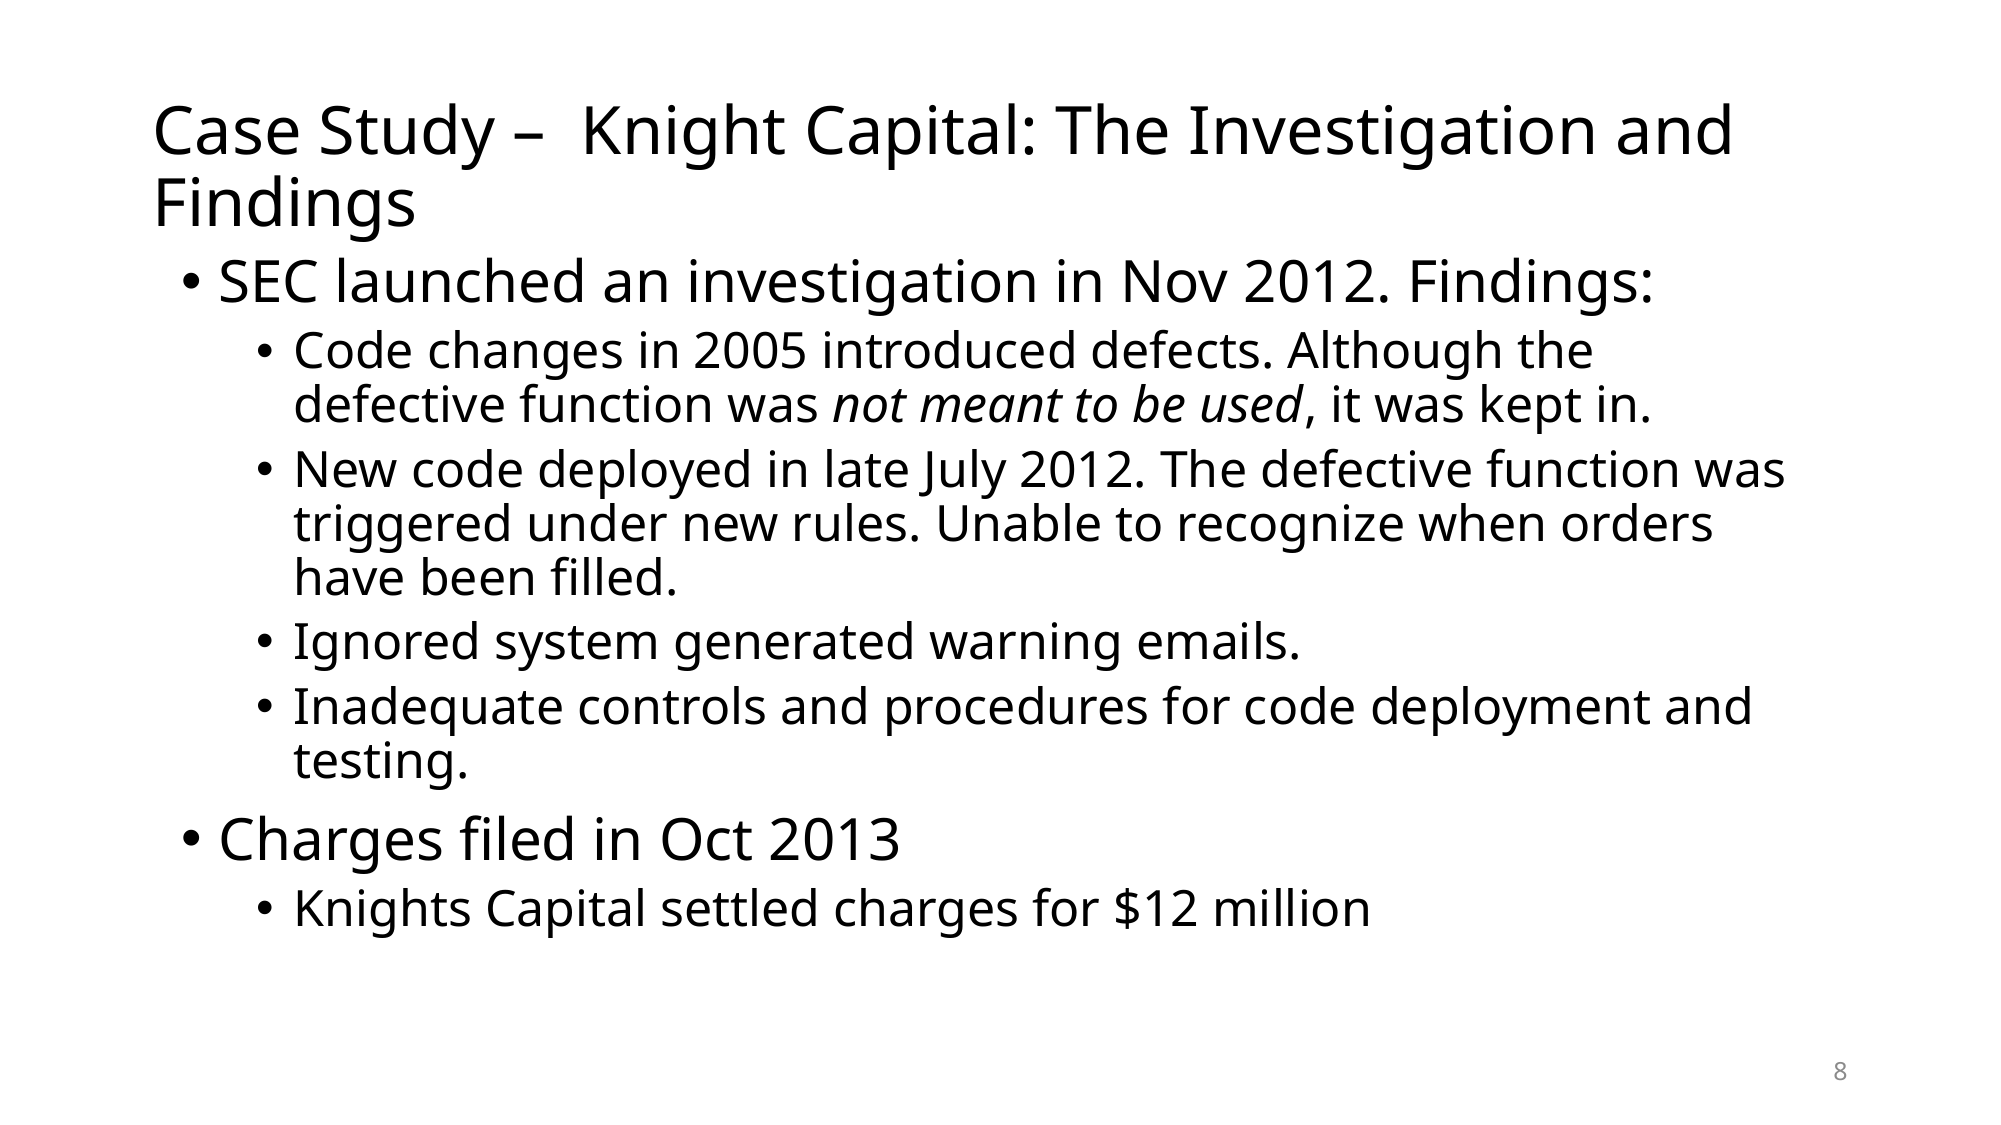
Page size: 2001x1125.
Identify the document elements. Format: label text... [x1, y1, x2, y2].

list SEC launched an investigation in Nov 2012. Findings: Code changes in 2005 introduced defects. Although the defective function was not meant to be used, it was kept in. New code deployed in late July 2012. The defective function was triggered under new rules. Unable to recognize when orders have been filled. Ignored system generated warning emails. Inadequate controls and procedures for code deployment and testing. Charges filed in Oct 2013 Knights Capital settled charges for $12 million [166, 245, 1821, 1016]
slide_number 8 [1412, 1042, 1863, 1103]
title Case Study – Knight Capital: The Investigation and Findings [137, 59, 1863, 278]
